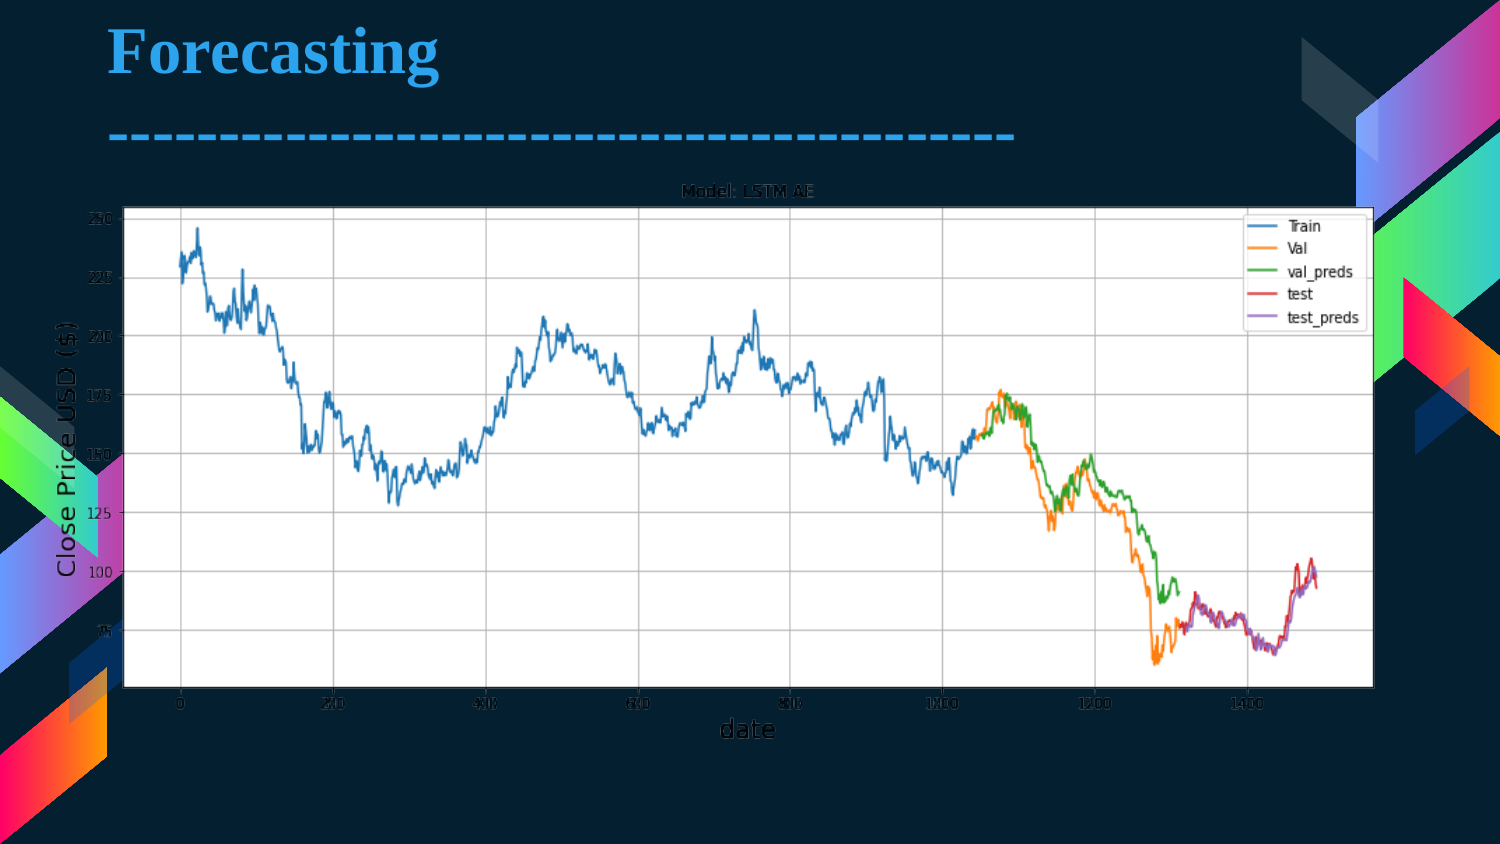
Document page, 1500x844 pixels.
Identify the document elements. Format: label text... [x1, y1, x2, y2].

text_box Forecasting ----------------------------------------- [92, 0, 1073, 105]
picture [46, 173, 1383, 756]
